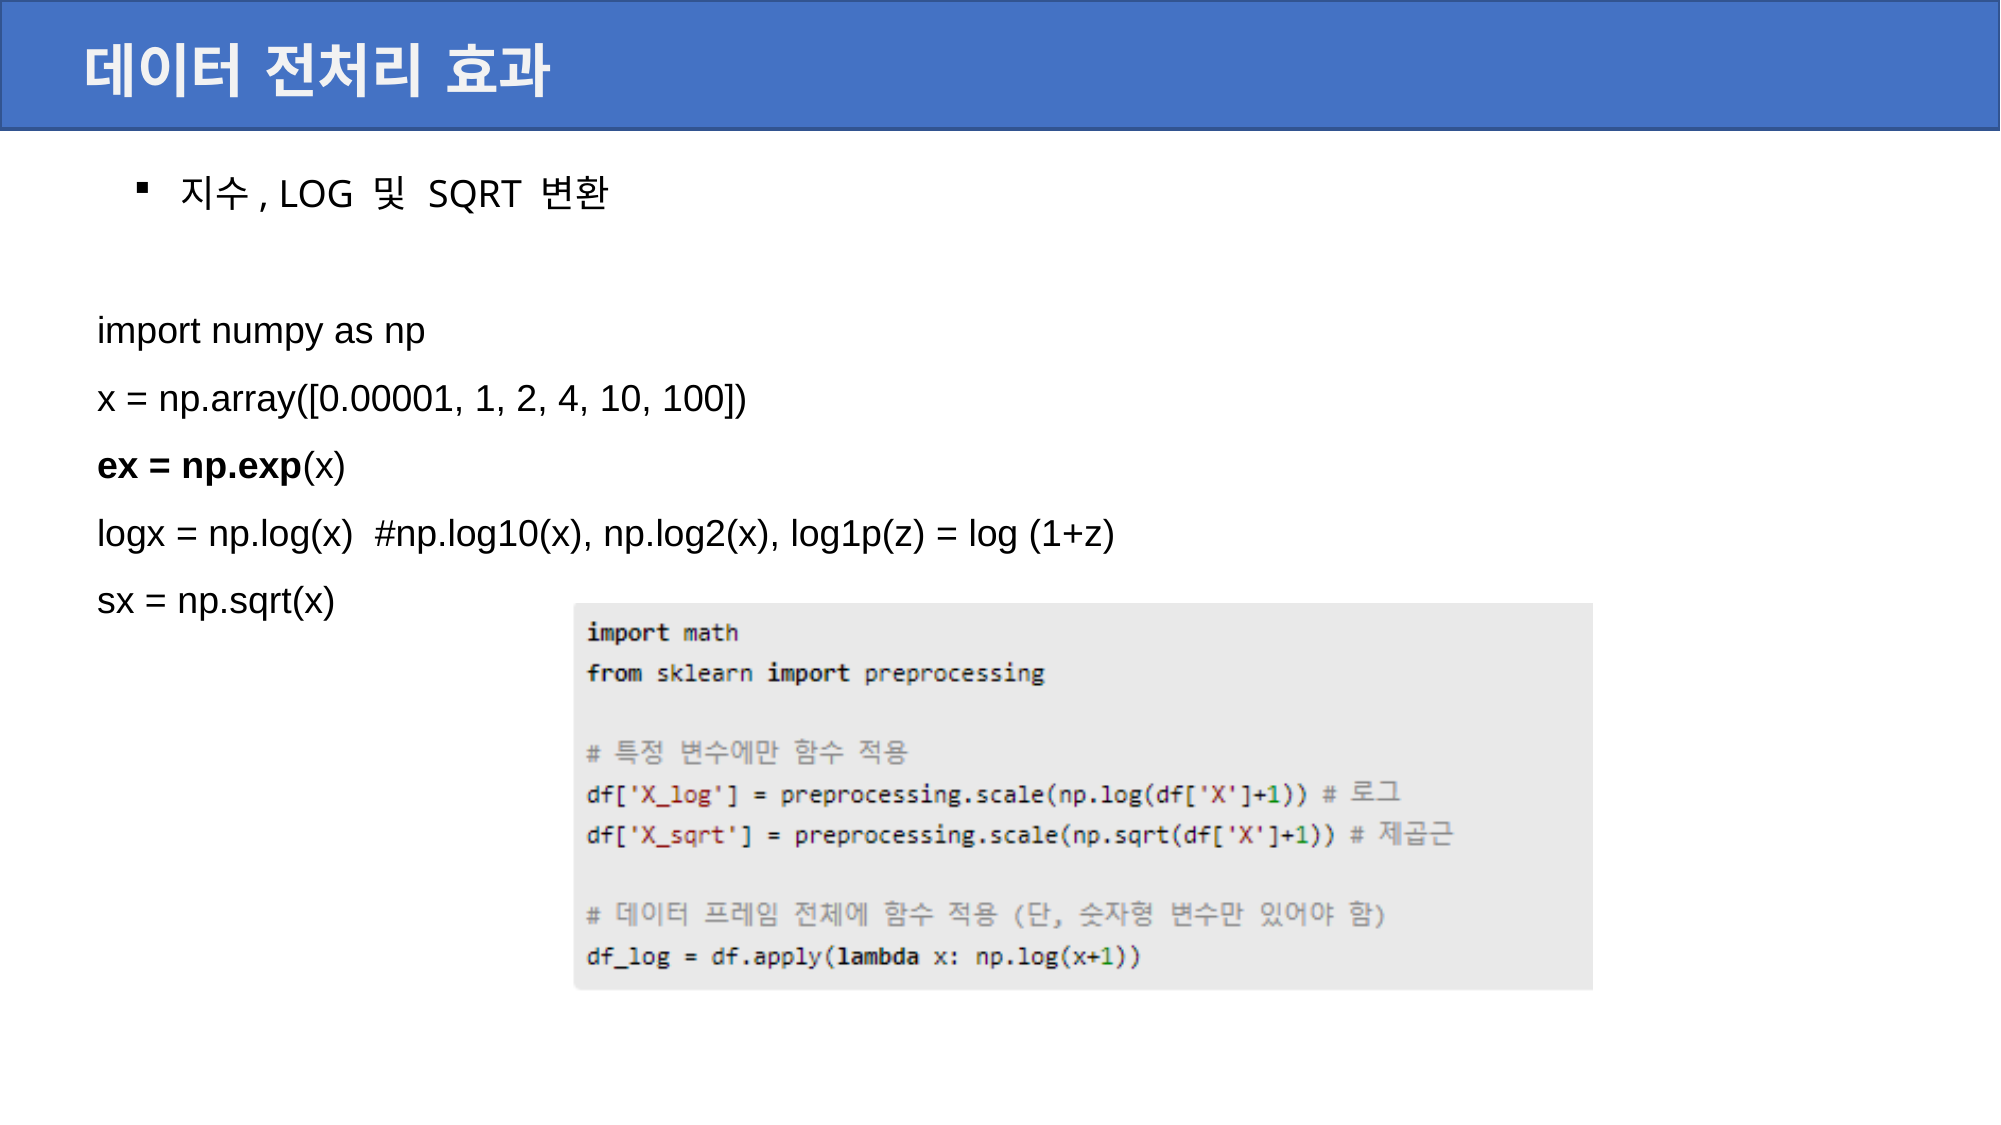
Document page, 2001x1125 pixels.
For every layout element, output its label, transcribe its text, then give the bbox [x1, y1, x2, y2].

text_box 지수, LOG 및 SQRT 변환 [119, 139, 1738, 223]
text_box [0, 0, 2000, 130]
text_box import numpy as np x = np.array([0.00001, 1, 2, 4, 10, 100]) ex = np.exp(x) logx = np.log(x) #np.log10(x), np.log2(x), log1p(z) = log (1+z) sx = np.sqrt(x) [82, 276, 1702, 629]
text_box 데이터 전처리 효과 [68, 27, 568, 112]
picture [569, 603, 1594, 997]
